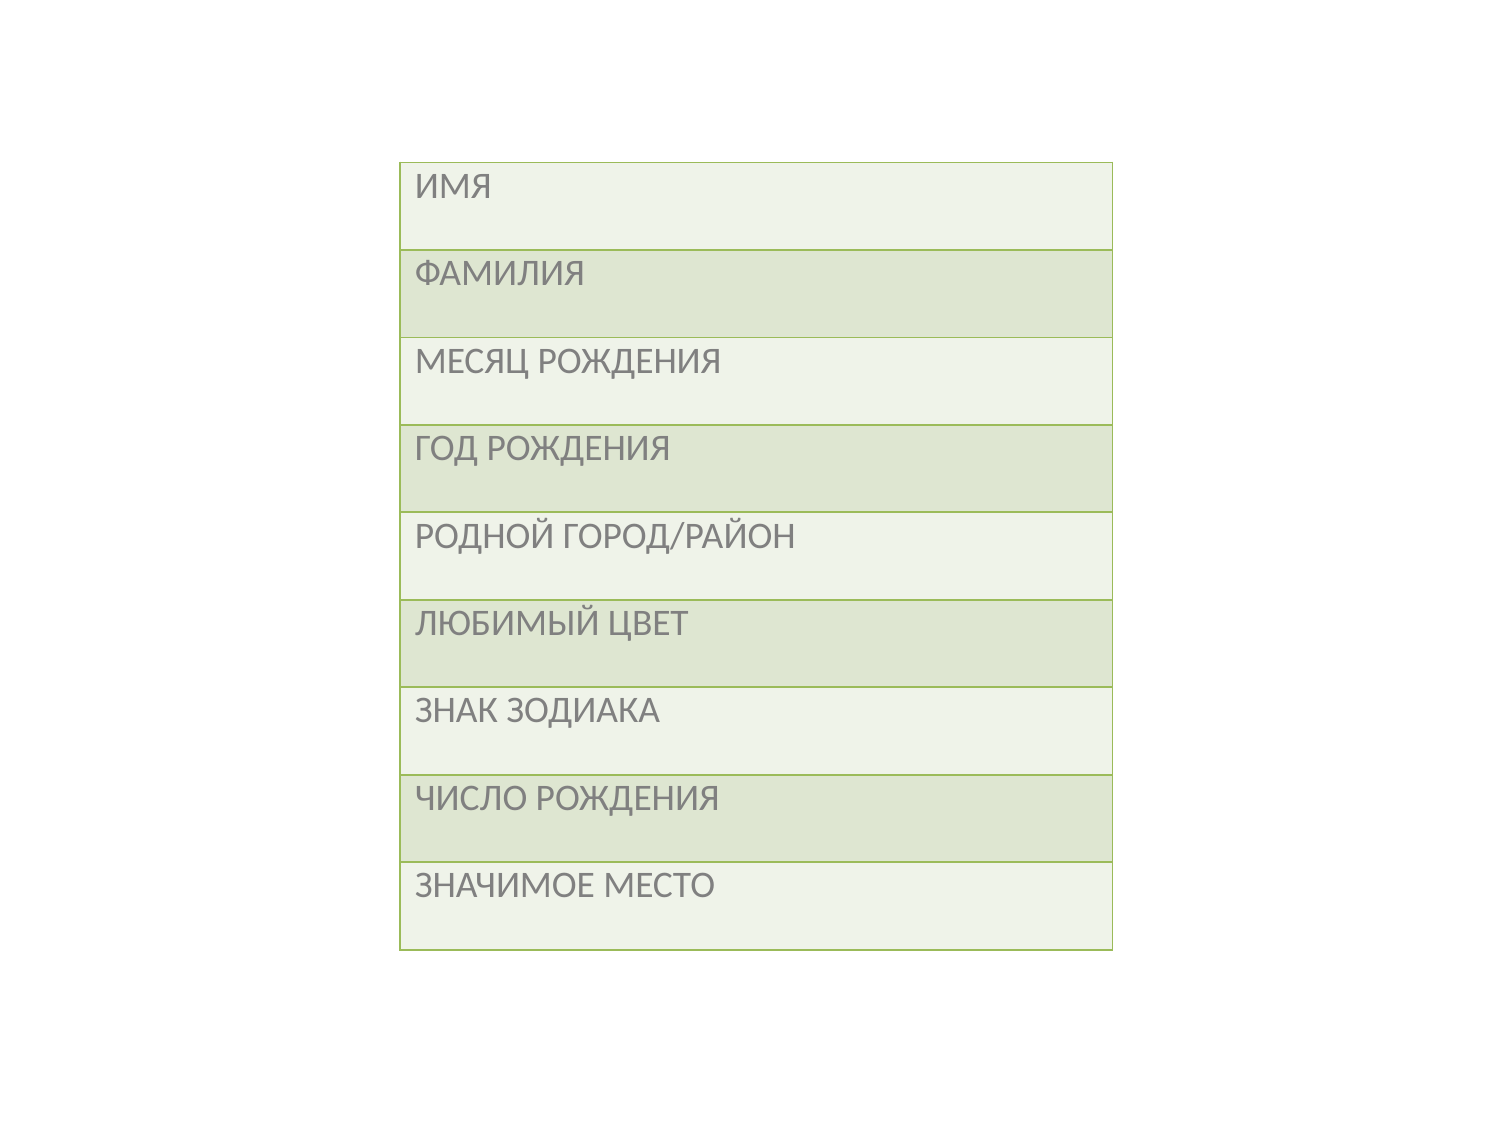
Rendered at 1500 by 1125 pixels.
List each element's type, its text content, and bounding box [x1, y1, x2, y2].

table_cell ГОД РОЖДЕНИЯ [401, 426, 1112, 511]
table_cell ЧИСЛО РОЖДЕНИЯ [401, 776, 1112, 861]
table_header ИМЯ [401, 163, 1112, 249]
table_cell ЗНАЧИМОЕ МЕСТО [401, 863, 1112, 949]
table_cell ЛЮБИМЫЙ ЦВЕТ [401, 601, 1112, 686]
table_cell ЗНАК ЗОДИАКА [401, 688, 1112, 774]
table_cell ФАМИЛИЯ [401, 251, 1112, 337]
table_cell МЕСЯЦ РОЖДЕНИЯ [401, 338, 1112, 424]
table_cell РОДНОЙ ГОРОД/РАЙОН [401, 513, 1112, 599]
